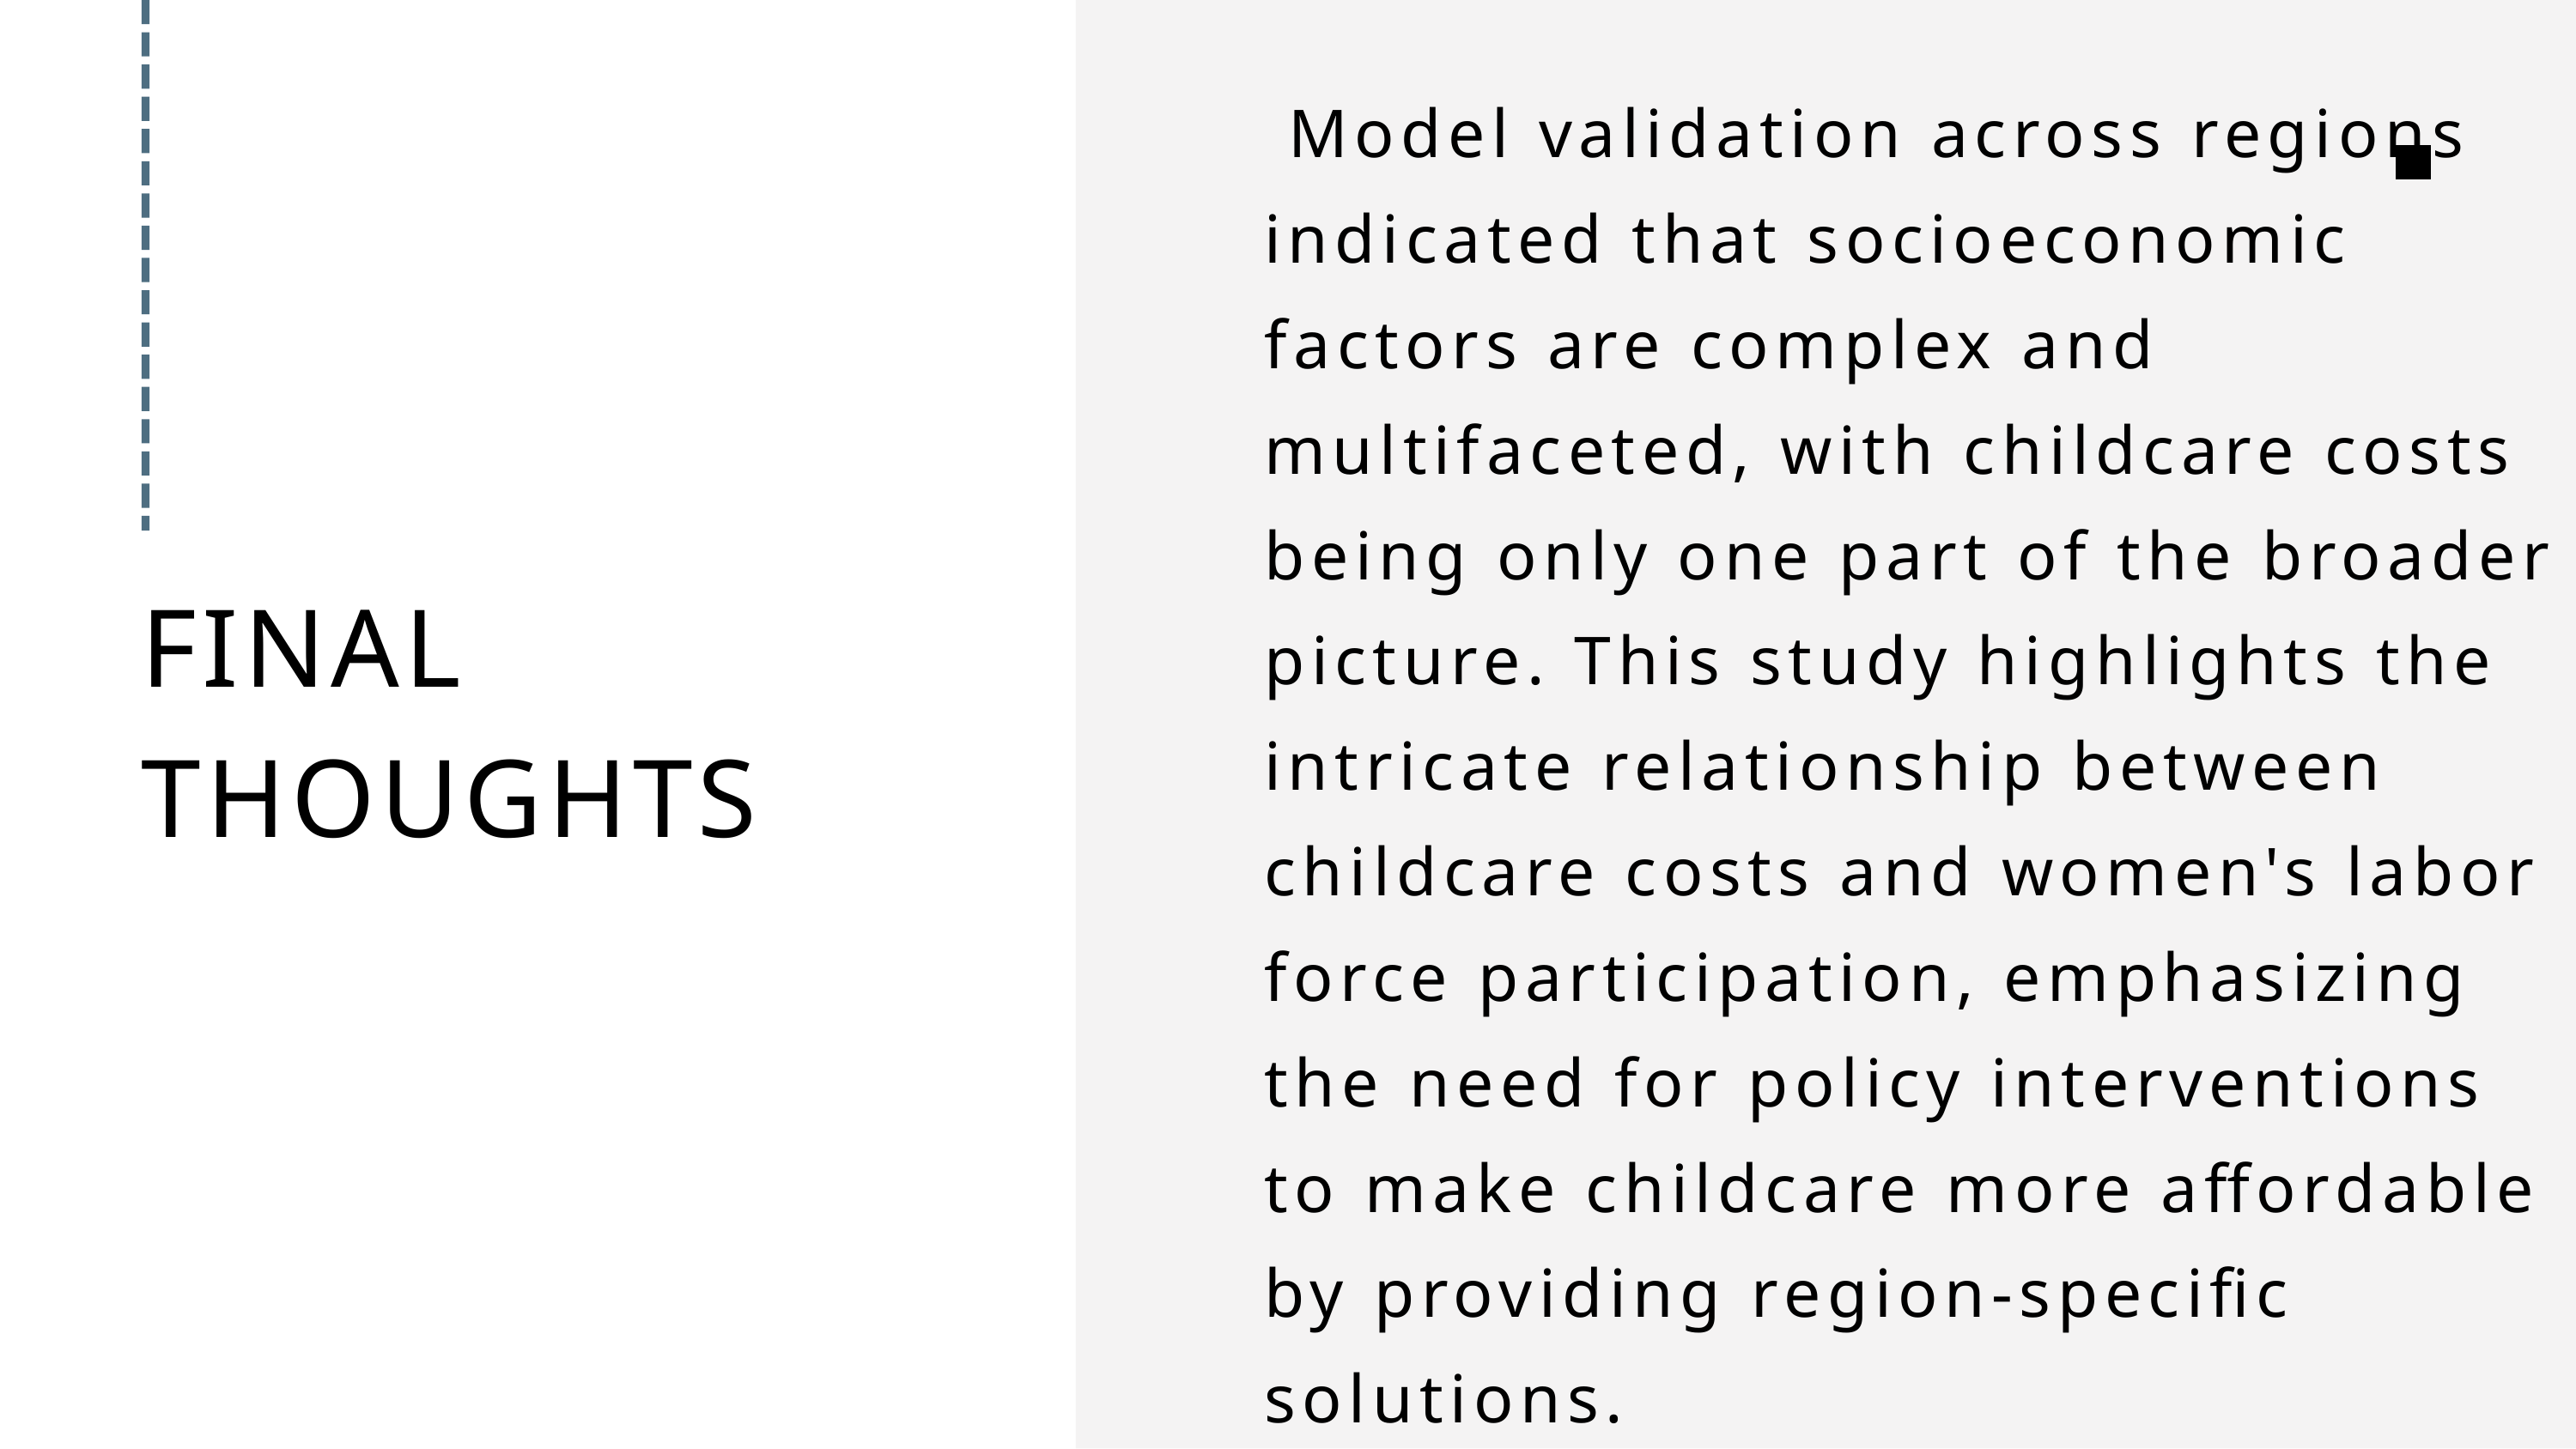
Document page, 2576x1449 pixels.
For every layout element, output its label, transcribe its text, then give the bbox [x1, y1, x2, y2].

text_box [1075, 0, 2576, 1449]
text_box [2396, 144, 2432, 180]
text_box FINAL THOUGHTS [141, 558, 1071, 859]
